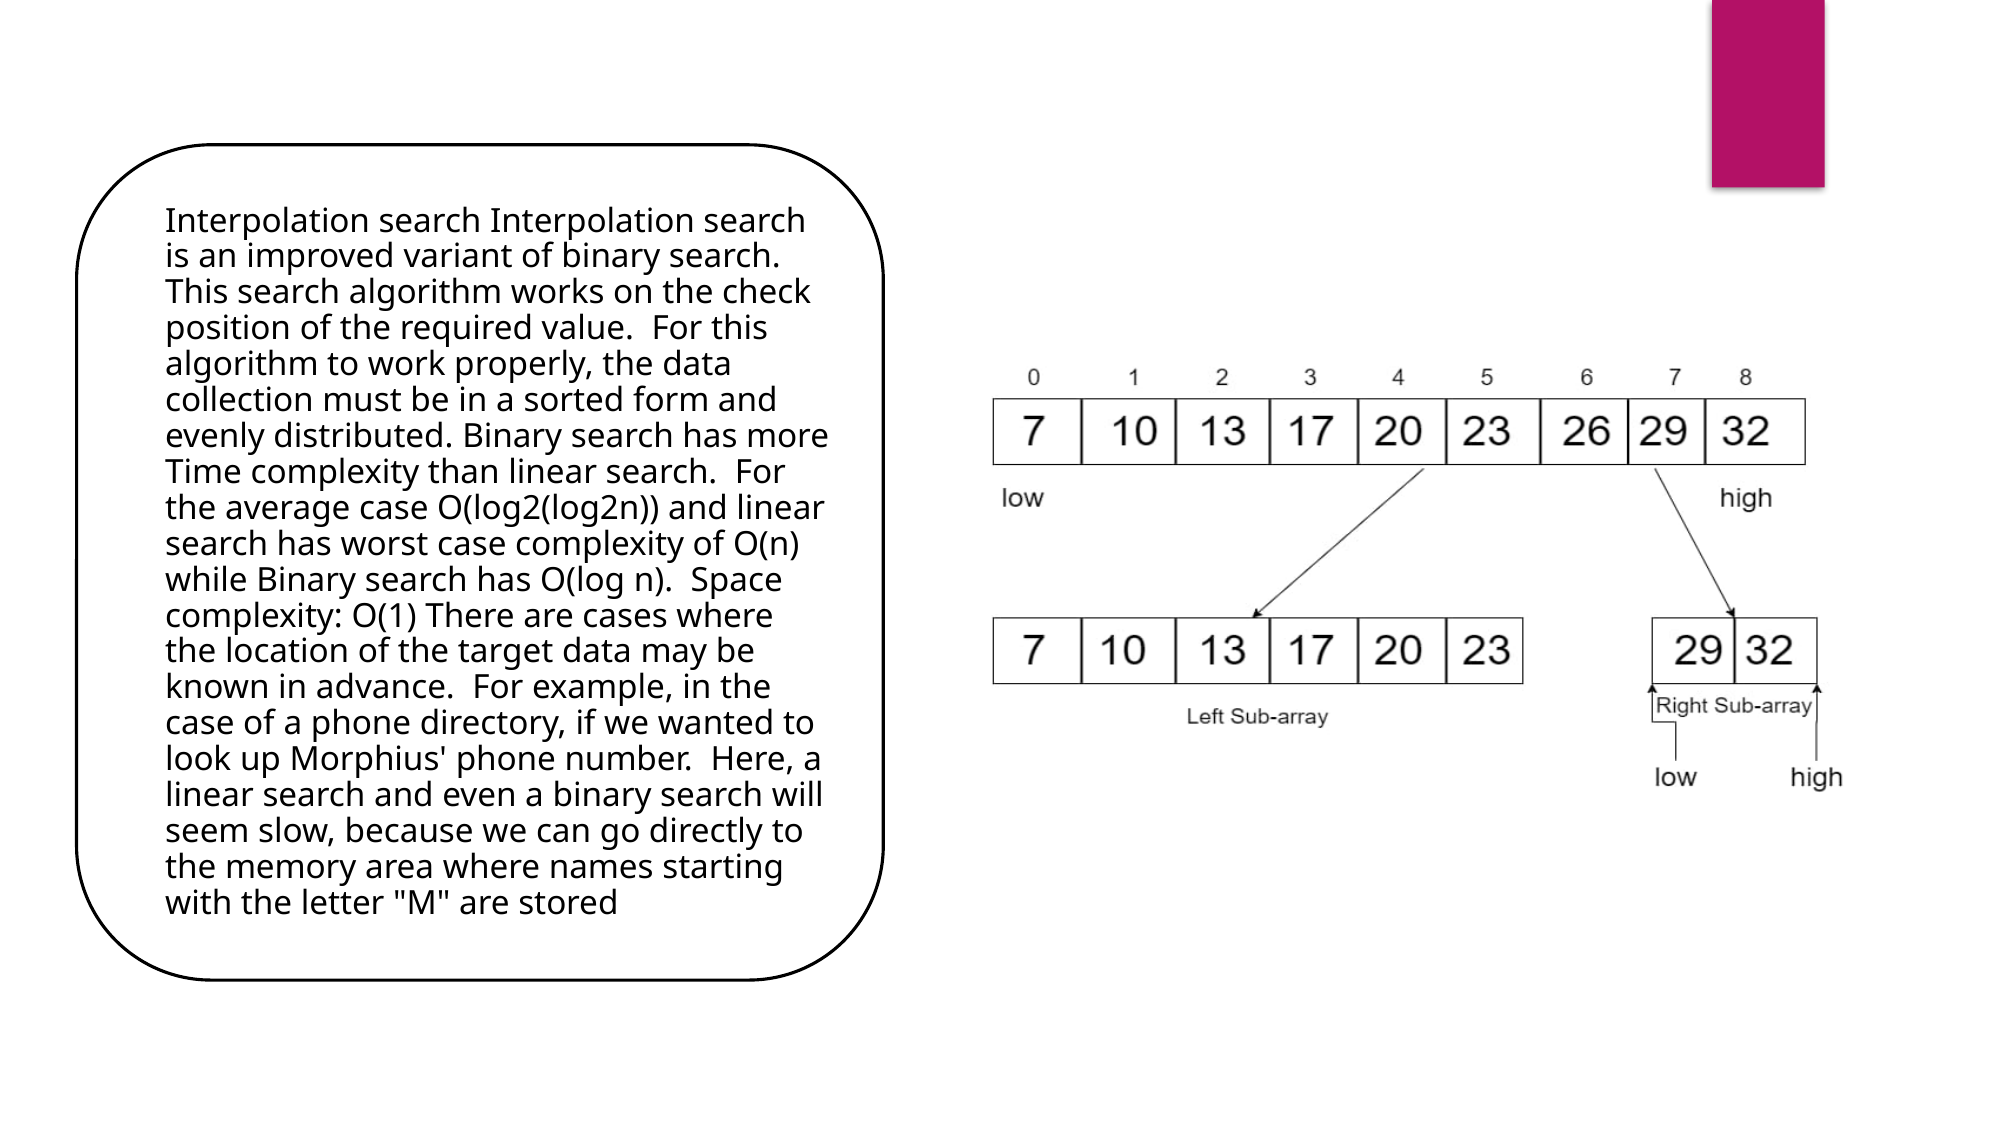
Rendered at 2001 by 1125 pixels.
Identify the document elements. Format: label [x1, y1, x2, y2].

text_box [76, 109, 884, 1016]
picture [954, 348, 1861, 808]
